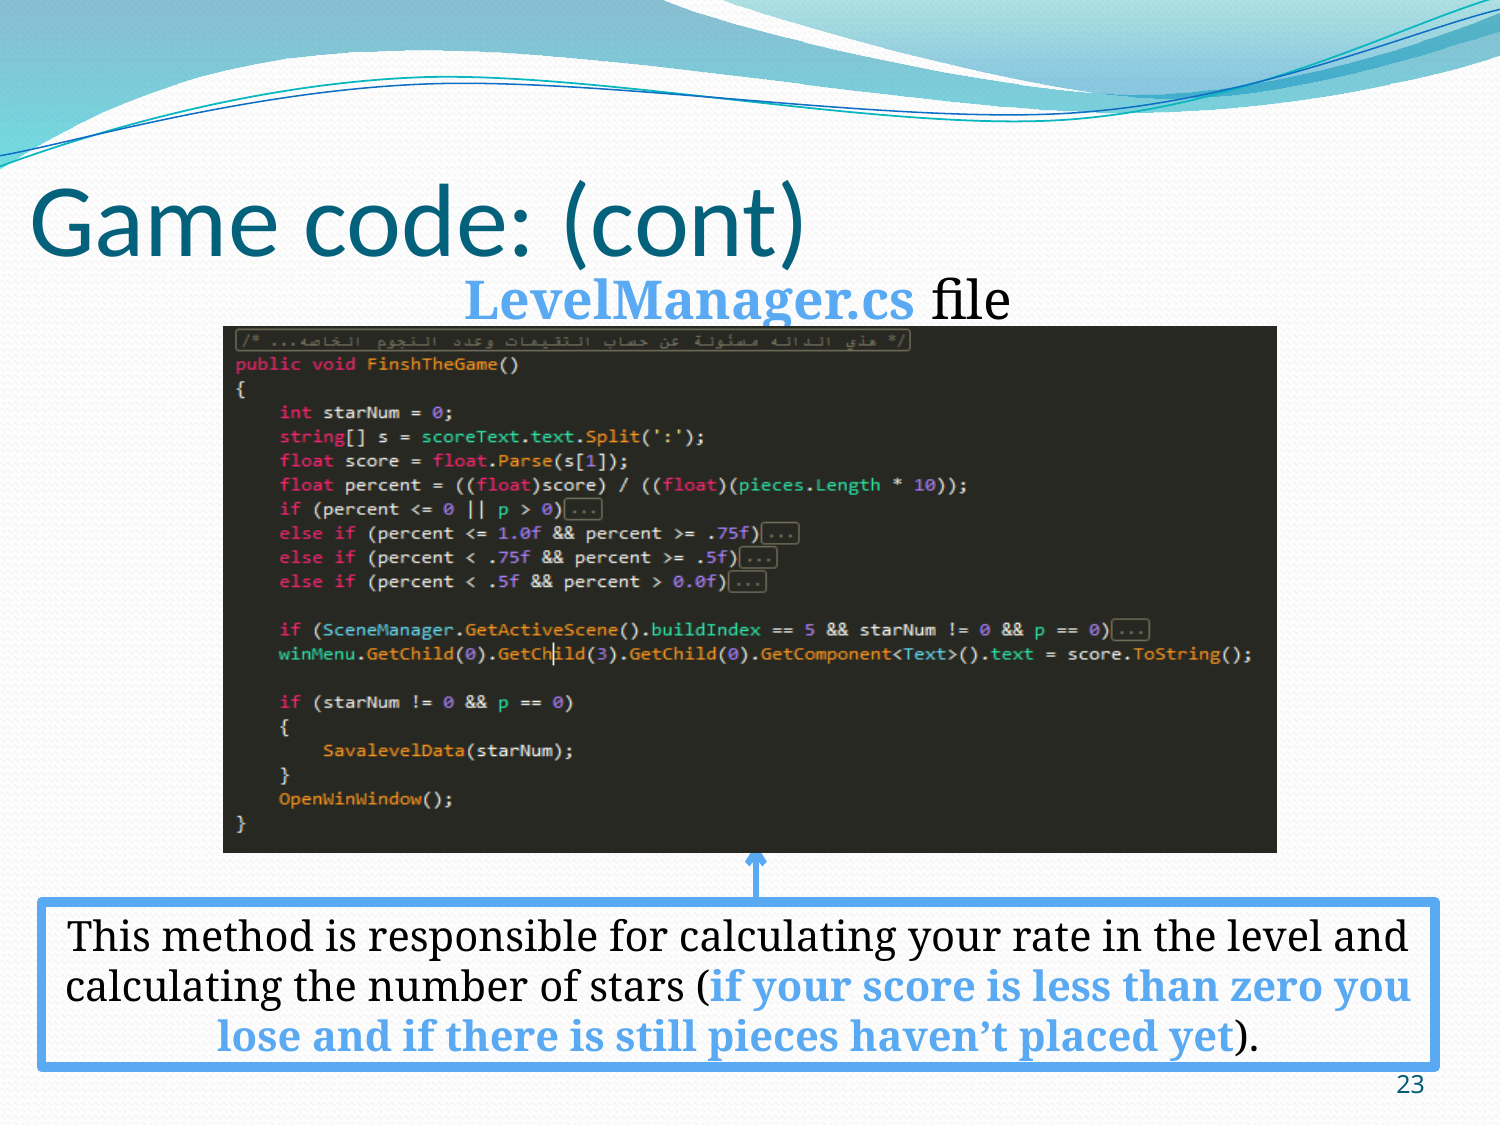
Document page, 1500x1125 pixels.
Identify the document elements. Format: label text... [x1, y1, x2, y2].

title Game code: (cont) [29, 90, 1380, 278]
text_box This method is responsible for calculating your rate in the level and calculating the number of stars (if your score is less than zero you lose and if there is still pieces haven’t placed yet). [41, 902, 1436, 1067]
list LevelManager.cs file [229, 258, 1247, 325]
picture [223, 325, 1277, 853]
slide_number 23 [1299, 1067, 1425, 1103]
